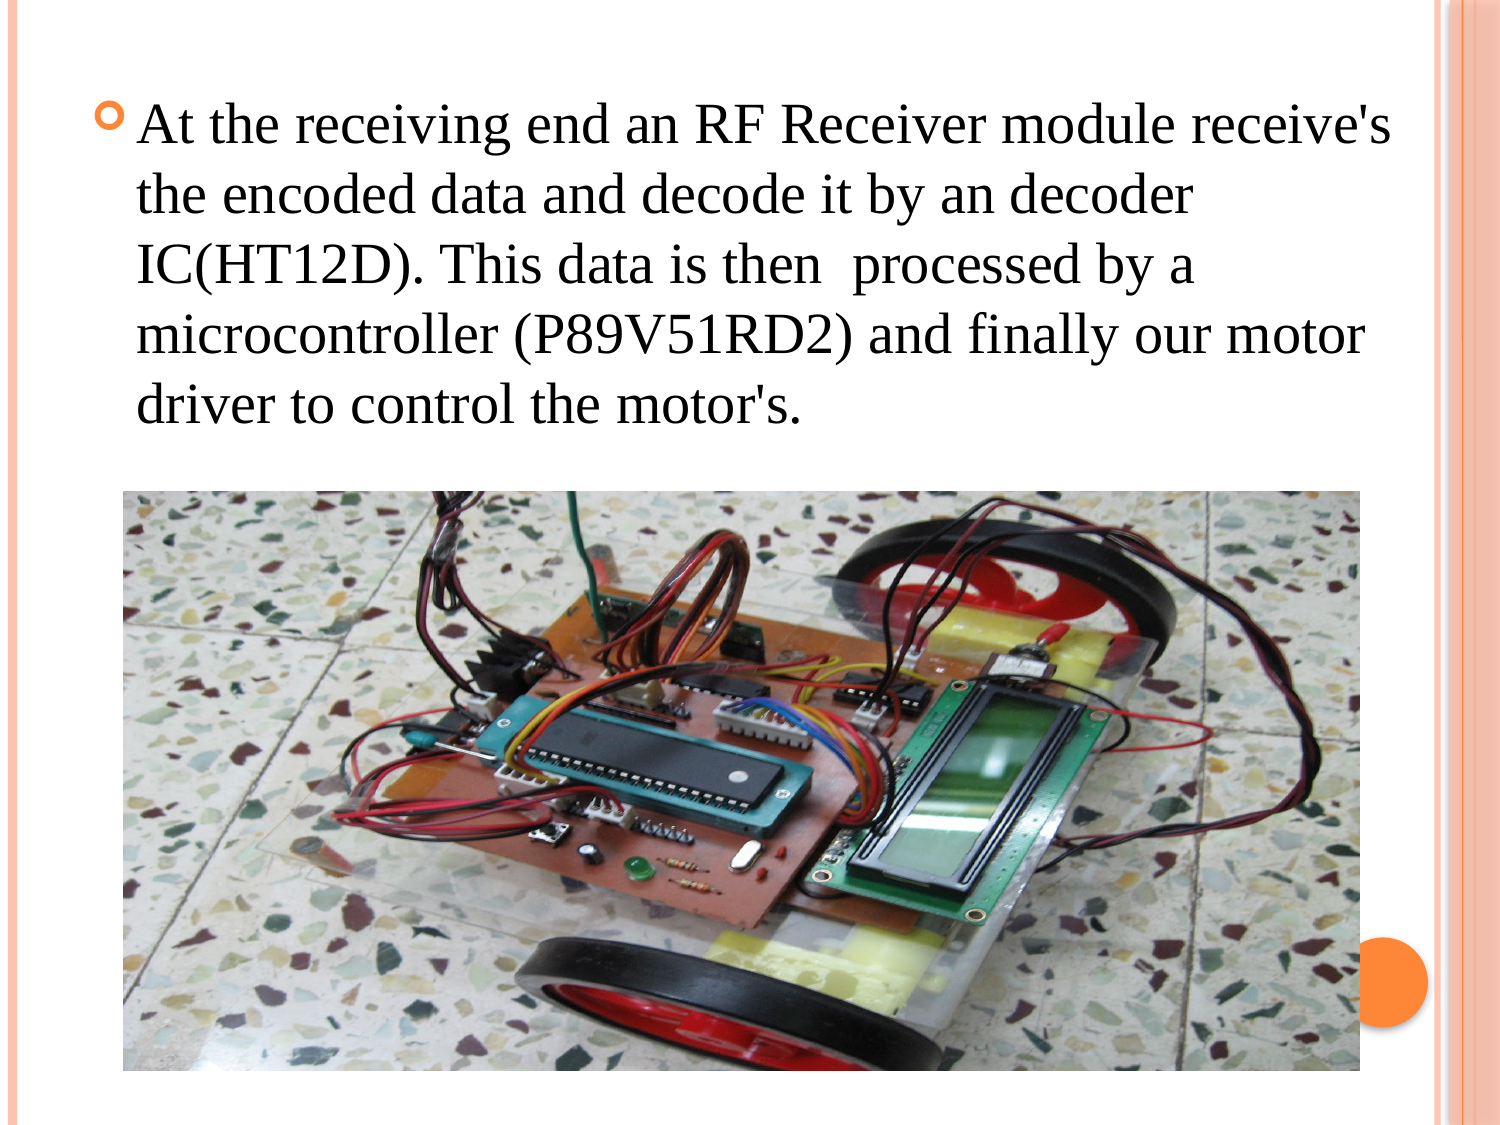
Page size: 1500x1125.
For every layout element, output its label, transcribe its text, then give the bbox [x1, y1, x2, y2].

picture [123, 491, 1361, 1071]
list At the receiving end an RF Receiver module receive's the encoded data and decode it by an decoder IC(HT12D). This data is then processed by a microcontroller (P89V51RD2) and finally our motor driver to control the motor's. [76, 78, 1427, 504]
